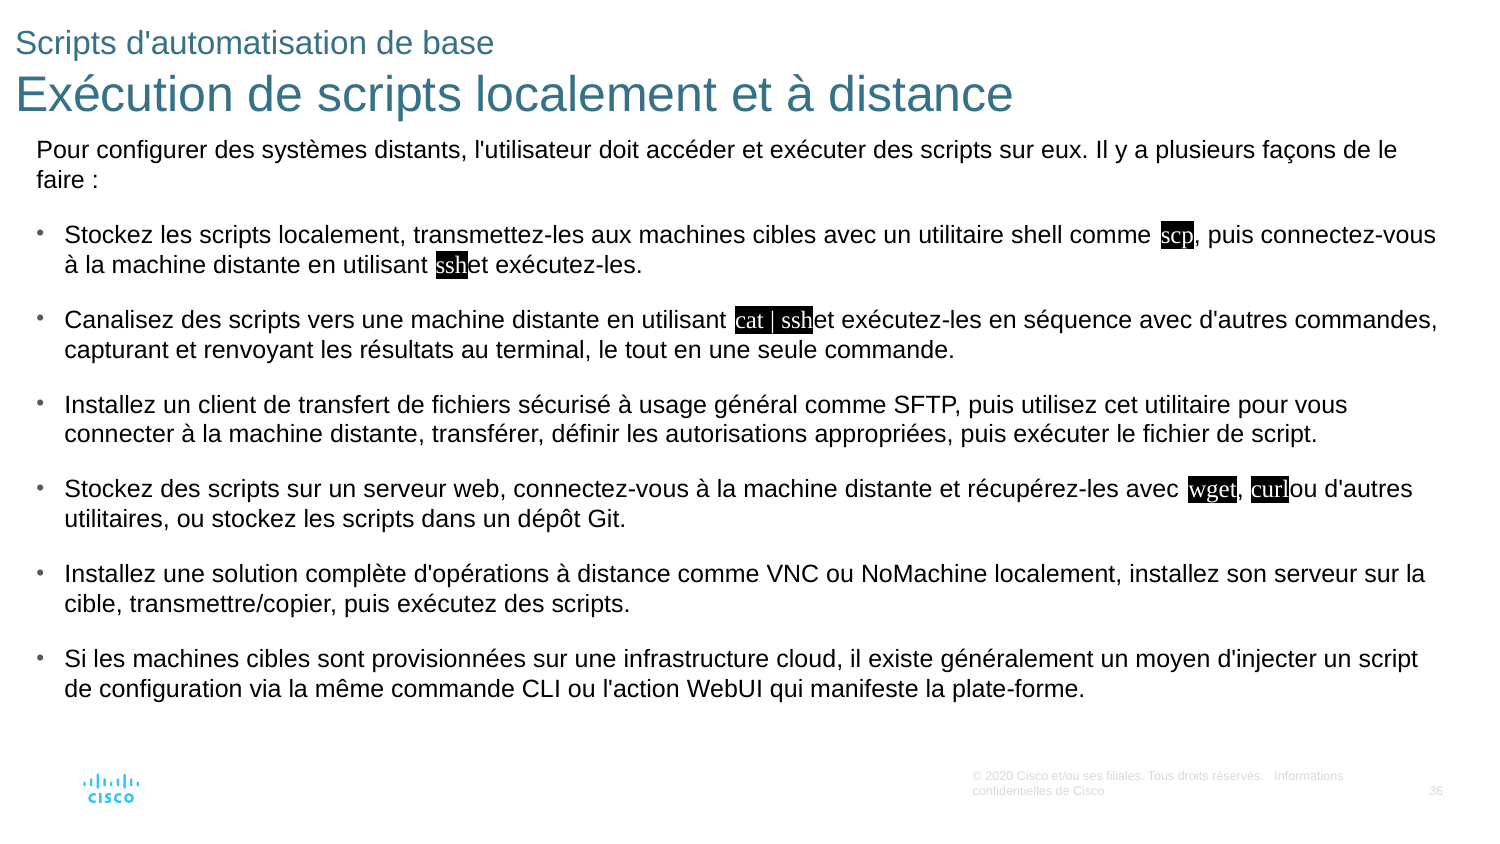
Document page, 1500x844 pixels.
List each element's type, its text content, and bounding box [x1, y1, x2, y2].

list Pour configurer des systèmes distants, l'utilisateur doit accéder et exécuter des scripts sur eux. Il y a plusieurs façons de le faire : Stockez les scripts localement, transmettez-les aux machines cibles avec un utilitaire shell comme scp, puis connectez-vous à la machine distante en utilisant sshet exécutez-les. Canalisez des scripts vers une machine distante en utilisant cat | sshet exécutez-les en séquence avec d'autres commandes, capturant et renvoyant les résultats au terminal, le tout en une seule commande. Installez un client de transfert de fichiers sécurisé à usage général comme SFTP, puis utilisez cet utilitaire pour vous connecter à la machine distante, transférer, définir les autorisations appropriées, puis exécuter le fichier de script. Stockez des scripts sur un serveur web, connectez-vous à la machine distante et récupérez-les avec wget, curlou d'autres utilitaires, ou stockez les scripts dans un dépôt Git. Installez une solution complète d'opérations à distance comme VNC ou NoMachine localement, installez son serveur sur la cible, transmettre/copier, puis exécutez des scripts. Si les machines cibles sont provisionnées sur une infrastructure cloud, il existe généralement un moyen d'injecter un script de configuration via la même commande CLI ou l'action WebUI qui manifeste la plate-forme. [21, 125, 1479, 834]
title Scripts d'automatisation de base Exécution de scripts localement et à distance [0, 6, 1500, 137]
